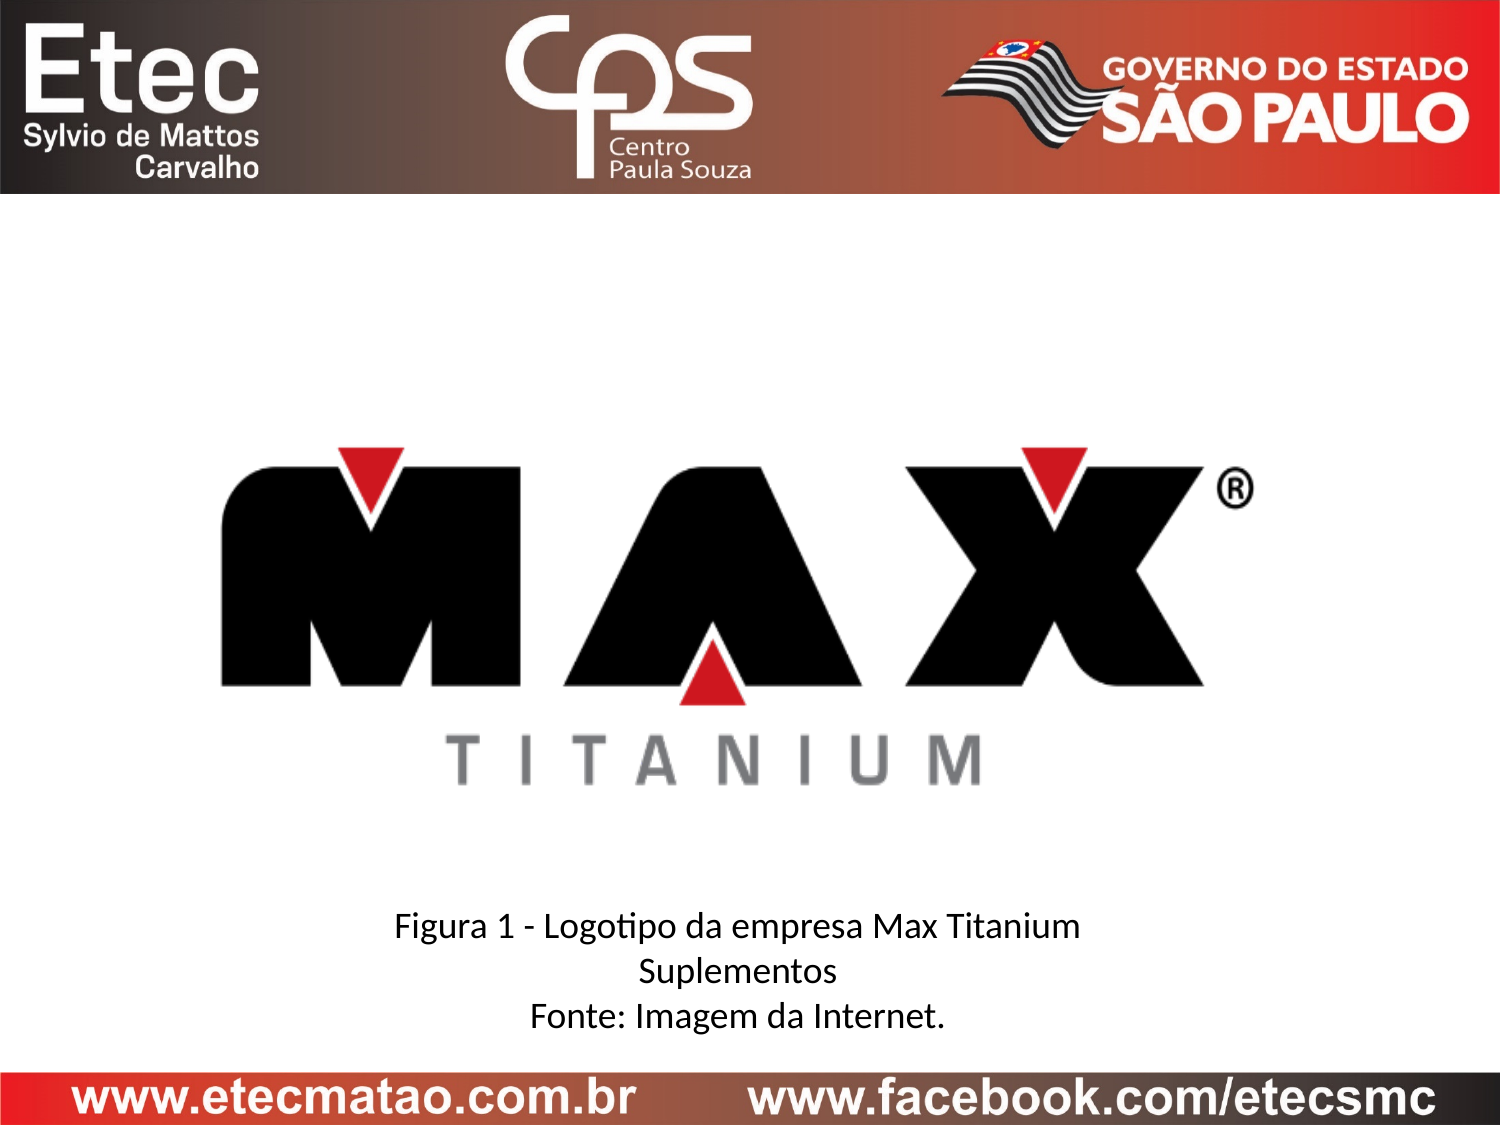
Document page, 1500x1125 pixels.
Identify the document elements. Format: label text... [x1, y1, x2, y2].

text_box Figura 1 - Logotipo da empresa Max Titanium Suplementos Fonte: Imagem da Internet. [324, 893, 1152, 1043]
picture [0, 1071, 1500, 1125]
picture [88, 396, 1306, 847]
picture [0, 0, 1500, 194]
